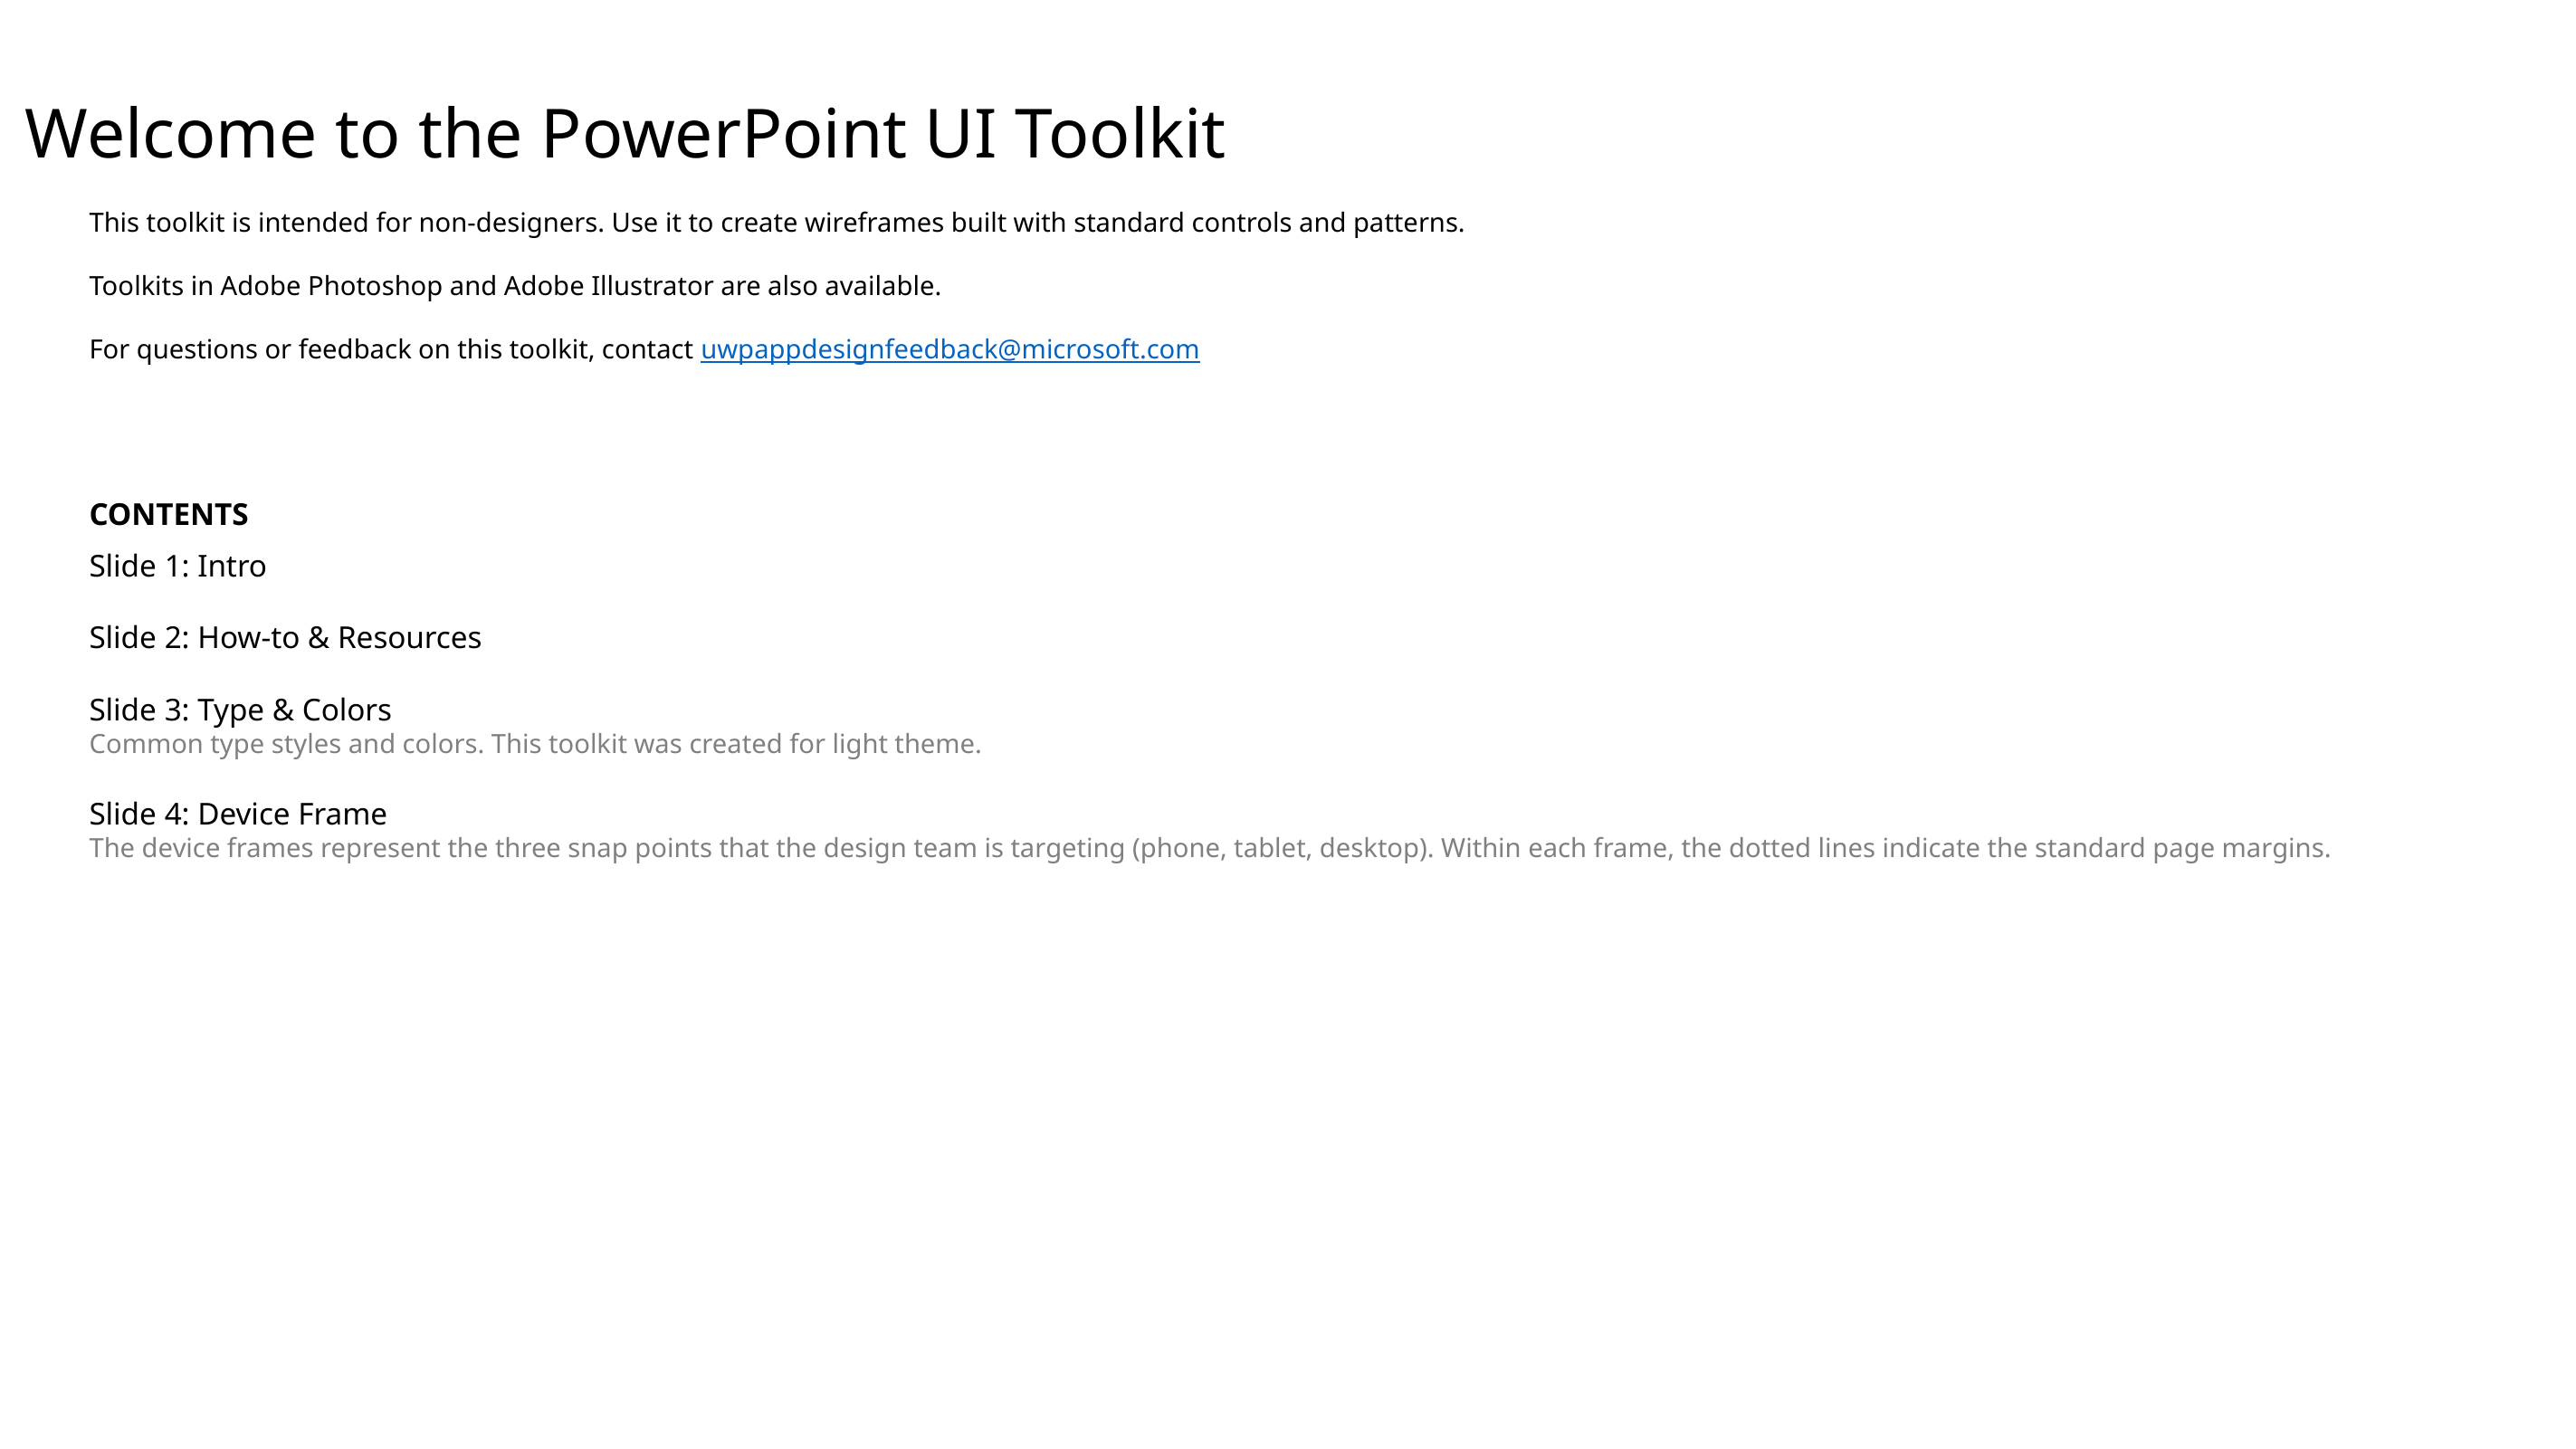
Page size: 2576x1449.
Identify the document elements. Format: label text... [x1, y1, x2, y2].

text_box Welcome to the PowerPoint UI Toolkit [11, 82, 1258, 178]
text_box This toolkit is intended for non-designers. Use it to create wireframes built with standard controls and patterns. Toolkits in Adobe Photoshop and Adobe Illustrator are also available. For questions or feedback on this toolkit, contact uwpappdesignfeedback@microsoft.com CONTENTS Slide 1: Intro Slide 2: How-to & Resources Slide 3: Type & Colors Common type styles and colors. This toolkit was created for light theme. Slide 4: Device Frame The device frames represent the three snap points that the design team is targeting (phone, tablet, desktop). Within each frame, the dotted lines indicate the standard page margins. [75, 199, 2484, 870]
